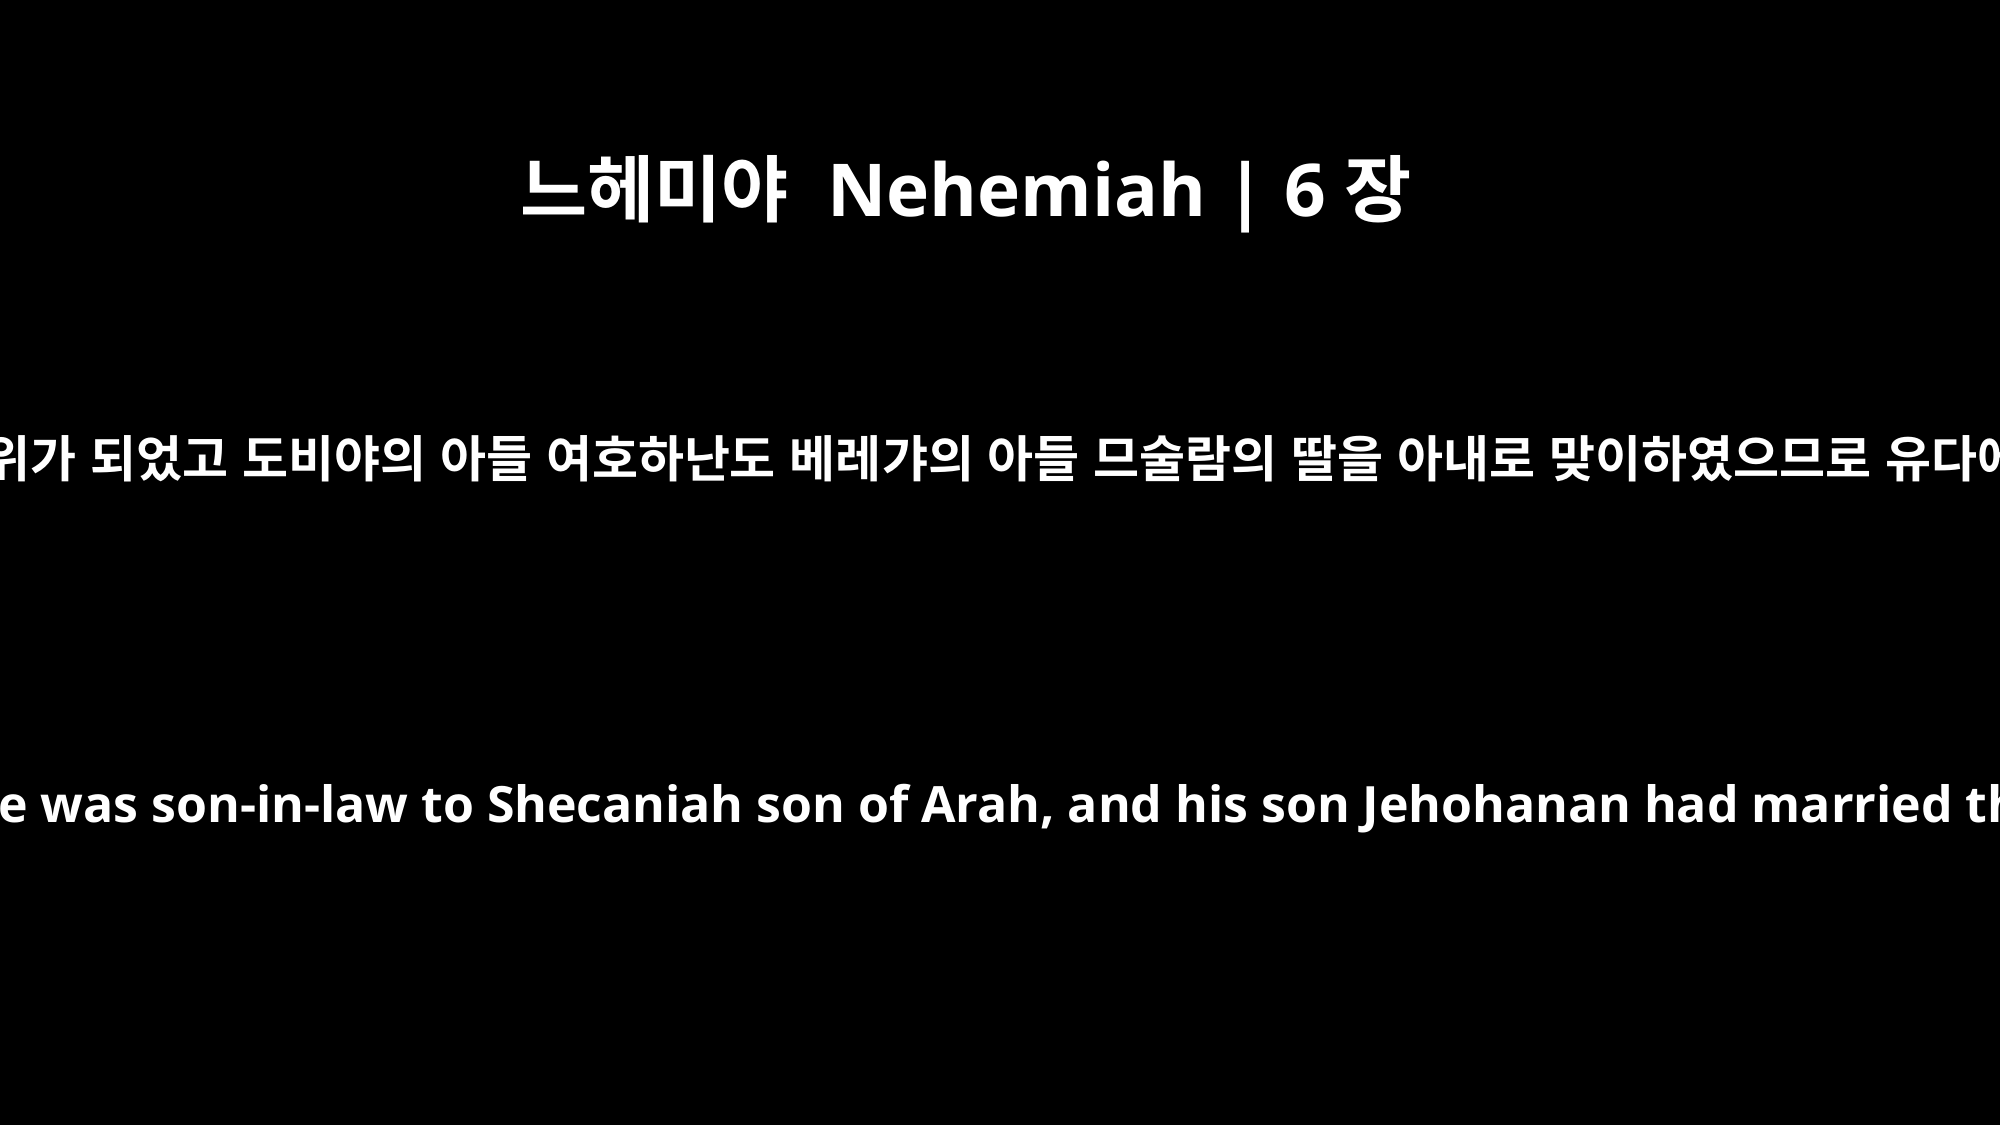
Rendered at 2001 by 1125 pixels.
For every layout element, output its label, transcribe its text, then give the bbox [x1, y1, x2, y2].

text_box For many in Judah were under oath to him, since he was son-in-law to Shecaniah son of Arah, and his son Jehohanan had married the daughter of Meshullam son of Berekiah. [0, 764, 2000, 840]
text_box 느헤미야 Nehemiah | 6장 [505, 136, 1427, 239]
text_box 18 도비야는 아라의 아들 스가냐의 사위가 되었고 도비야의 아들 여호하난도 베레갸의 아들 므술람의 딸을 아내로 맞이하였으므로 유다에서 그와 동맹한 자가 많음이라 [0, 359, 2000, 495]
